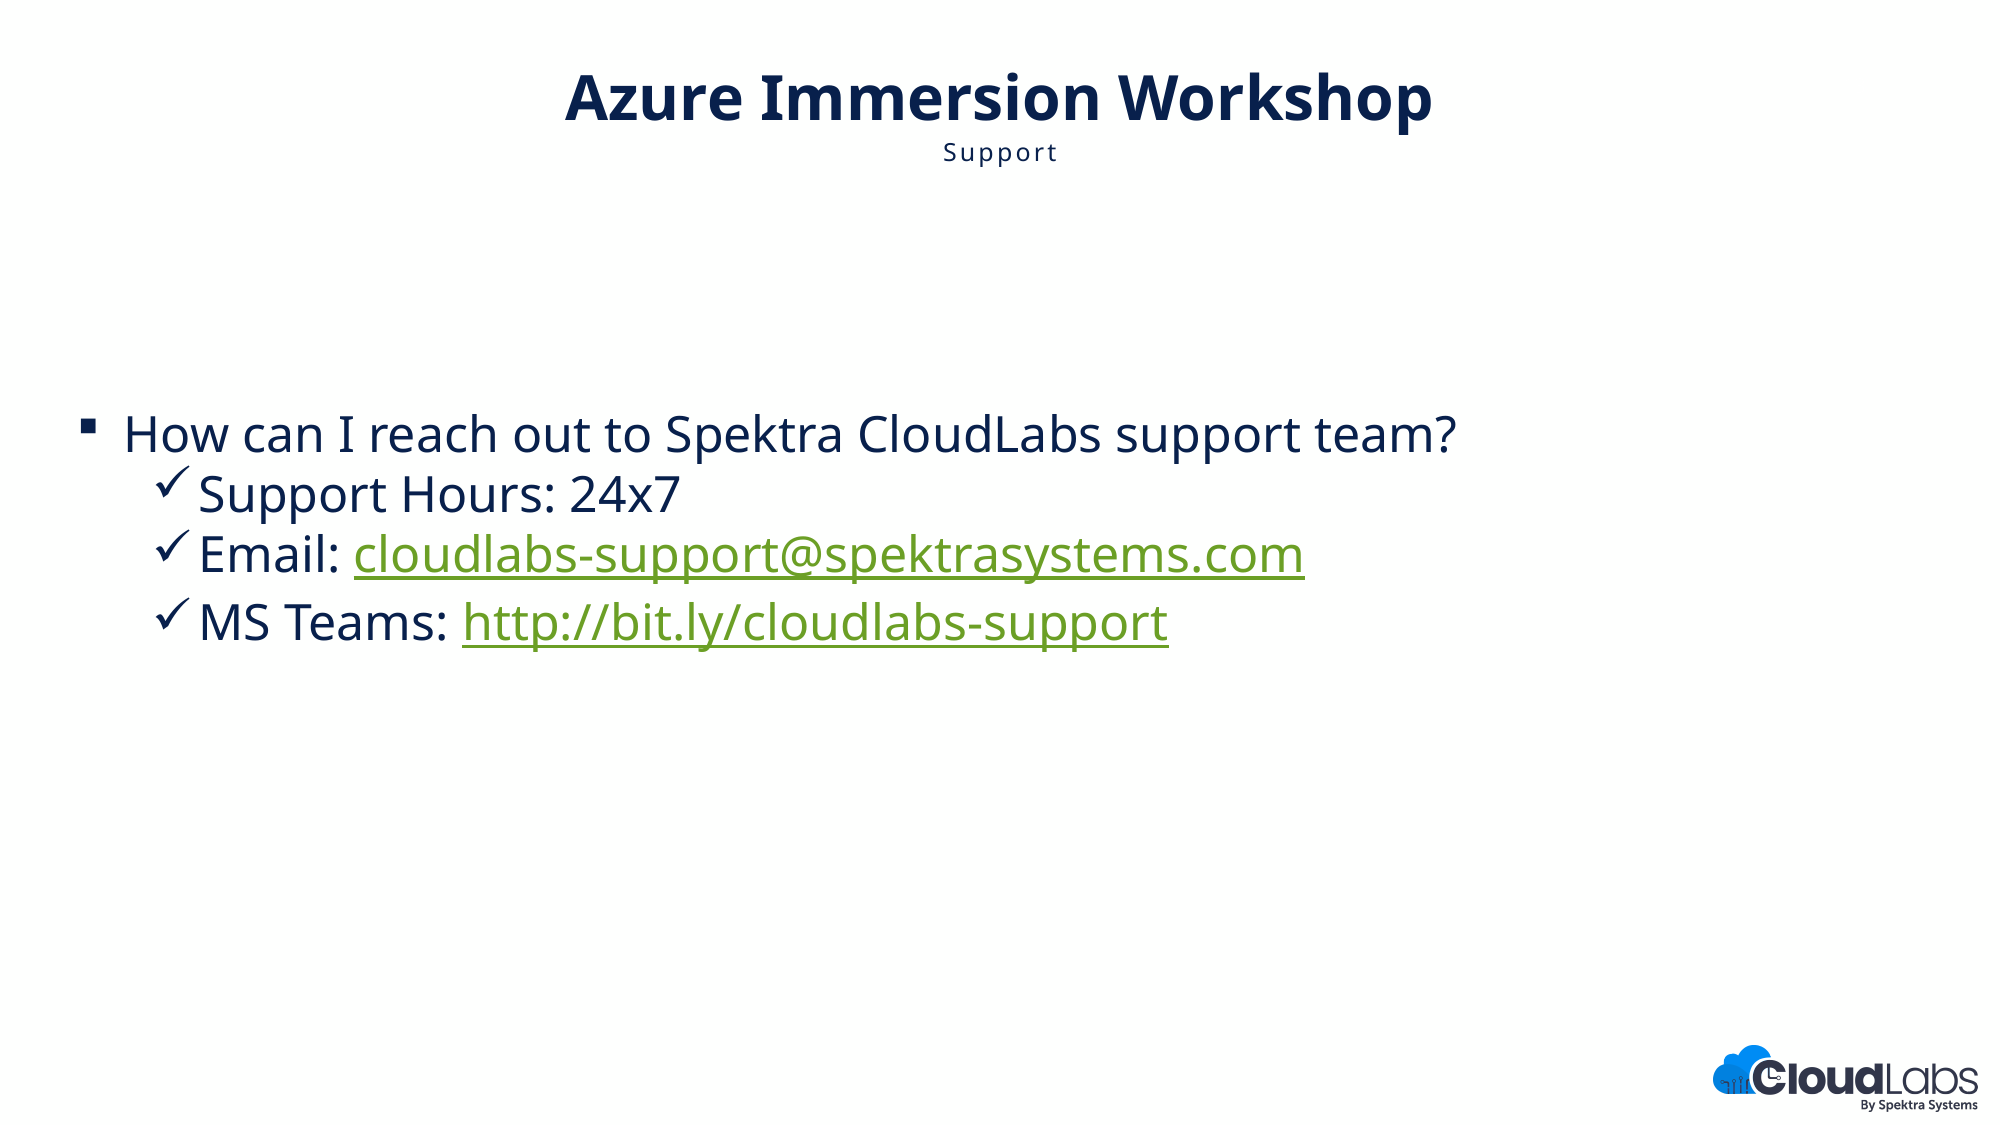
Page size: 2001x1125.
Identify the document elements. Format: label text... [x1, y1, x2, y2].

text_box How can I reach out to Spektra CloudLabs support team? Support Hours: 24x7 Email: cloudlabs-support@spektrasystems.com MS Teams: http://bit.ly/cloudlabs-support [62, 395, 1821, 667]
text_box Azure Immersion Workshop [550, 50, 1450, 140]
text_box Support [928, 129, 1072, 174]
picture [1713, 1045, 1978, 1112]
